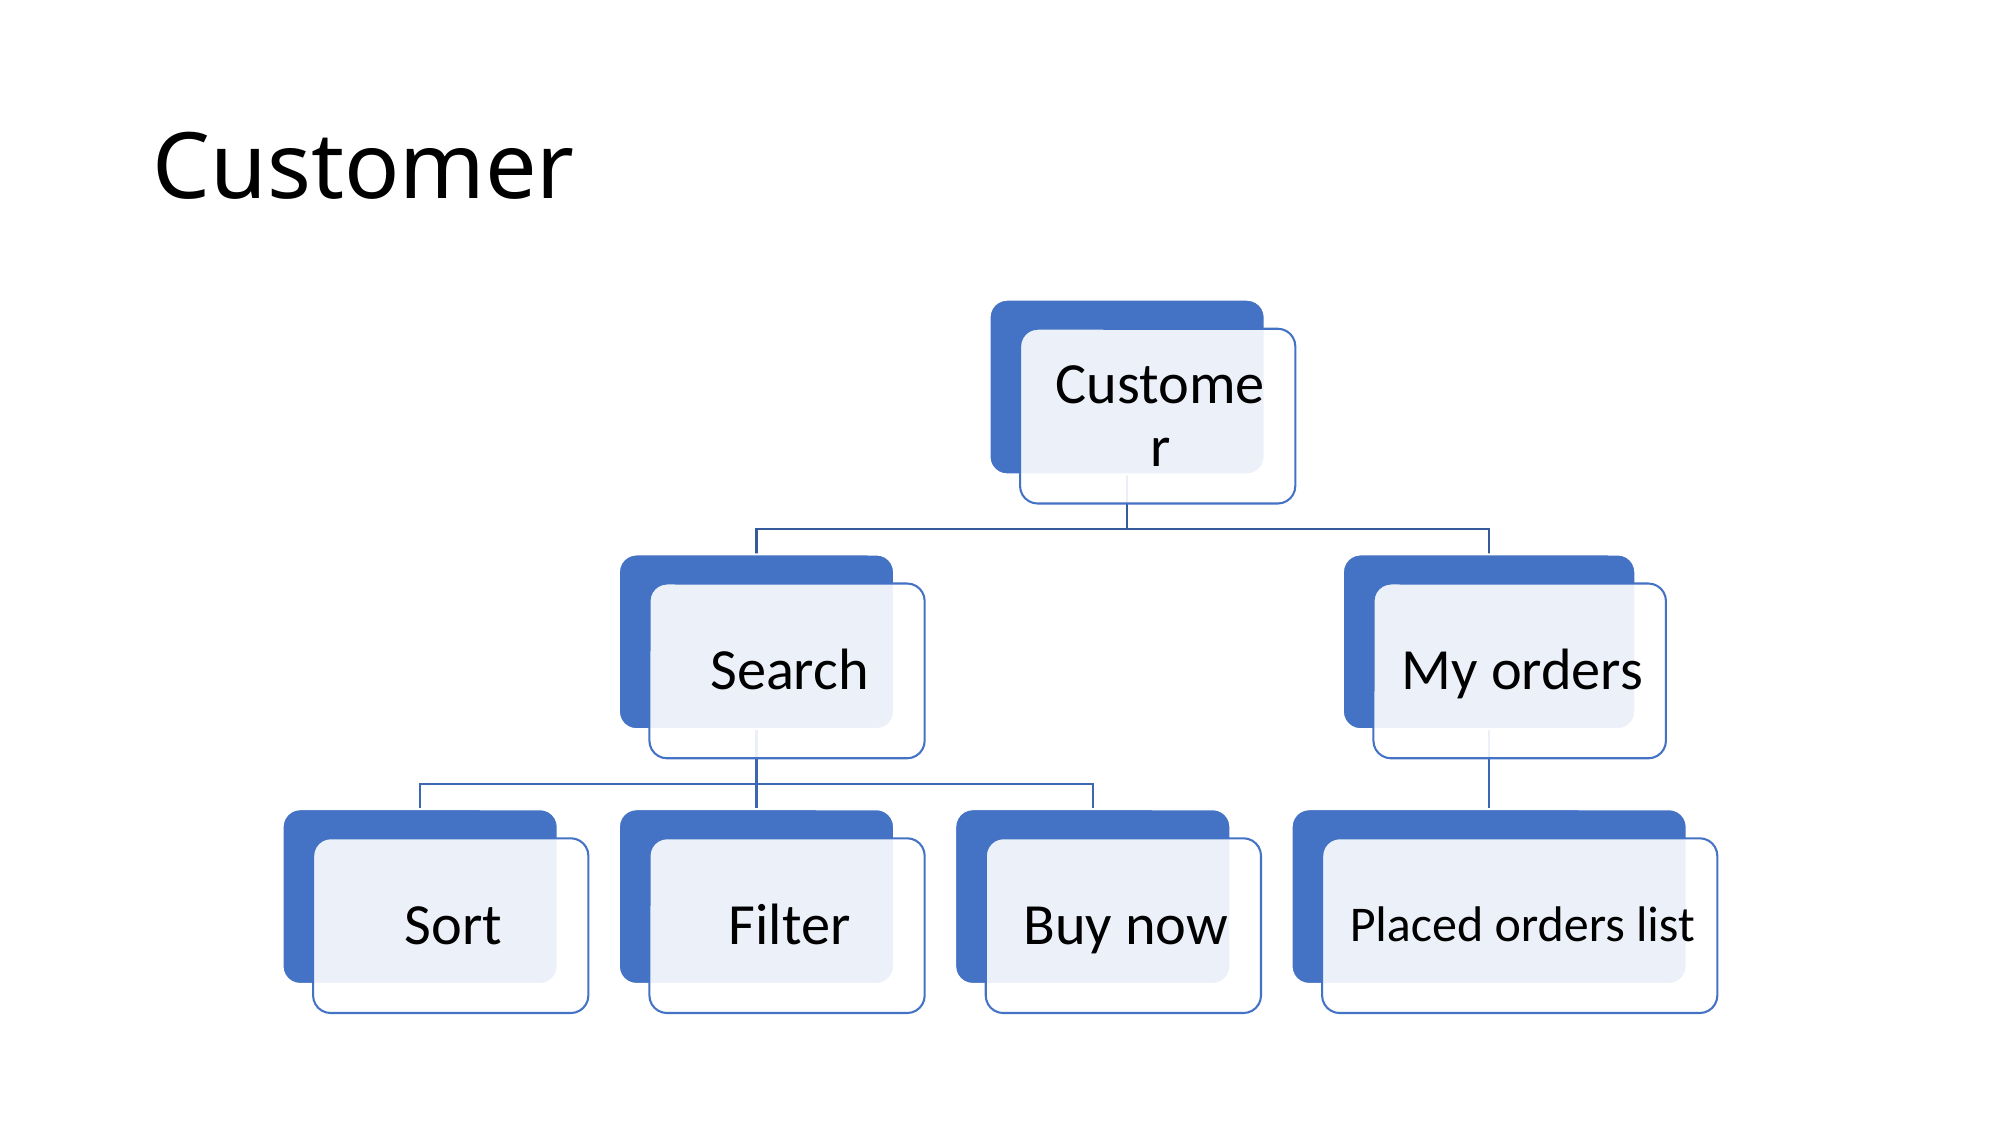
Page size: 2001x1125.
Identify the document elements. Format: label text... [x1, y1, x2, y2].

title Customer [137, 59, 1863, 278]
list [137, 299, 1863, 1014]
